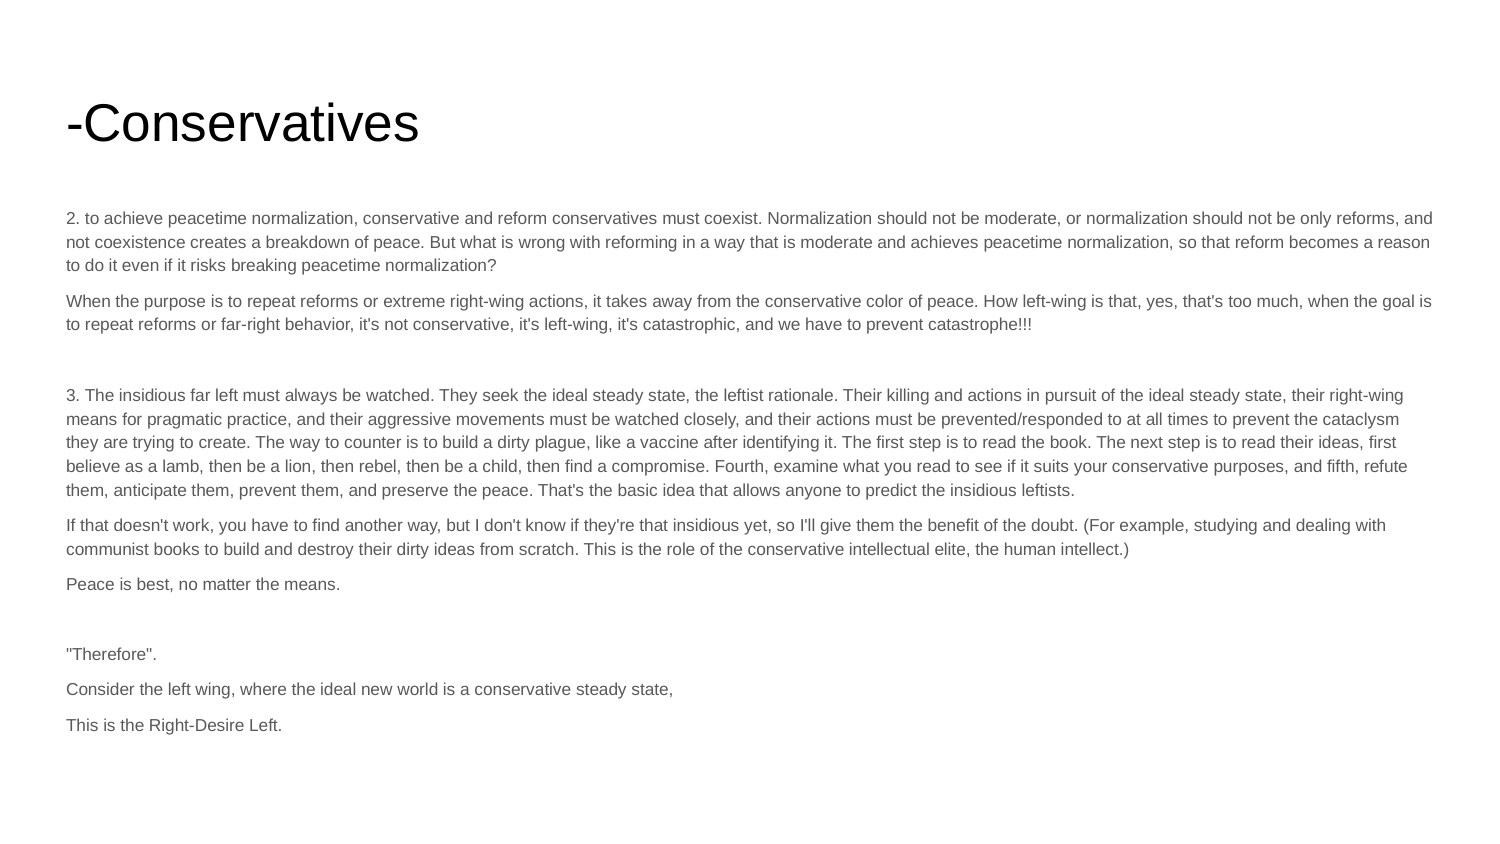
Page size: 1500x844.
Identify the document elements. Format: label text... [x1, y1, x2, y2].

title -Conservatives [51, 72, 1449, 167]
list 2. to achieve peacetime normalization, conservative and reform conservatives must coexist. Normalization should not be moderate, or normalization should not be only reforms, and not coexistence creates a breakdown of peace. But what is wrong with reforming in a way that is moderate and achieves peacetime normalization, so that reform becomes a reason to do it even if it risks breaking peacetime normalization? When the purpose is to repeat reforms or extreme right-wing actions, it takes away from the conservative color of peace. How left-wing is that, yes, that's too much, when the goal is to repeat reforms or far-right behavior, it's not conservative, it's left-wing, it's catastrophic, and we have to prevent catastrophe!!! 3. The insidious far left must always be watched. They seek the ideal steady state, the leftist rationale. Their killing and actions in pursuit of the ideal steady state, their right-wing means for pragmatic practice, and their aggressive movements must be watched closely, and their actions must be prevented/responded to at all times to prevent the cataclysm they are trying to create. The way to counter is to build a dirty plague, like a vaccine after identifying it. The first step is to read the book. The next step is to read their ideas, first believe as a lamb, then be a lion, then rebel, then be a child, then find a compromise. Fourth, examine what you read to see if it suits your conservative purposes, and fifth, refute them, anticipate them, prevent them, and preserve the peace. That's the basic idea that allows anyone to predict the insidious leftists. If that doesn't work, you have to find another way, but I don't know if they're that insidious yet, so I'll give them the benefit of the doubt. (For example, studying and dealing with communist books to build and destroy their dirty ideas from scratch. This is the role of the conservative intellectual elite, the human intellect.) Peace is best, no matter the means. "Therefore". Consider the left wing, where the ideal new world is a conservative steady state, This is the Right-Desire Left. [51, 189, 1449, 750]
